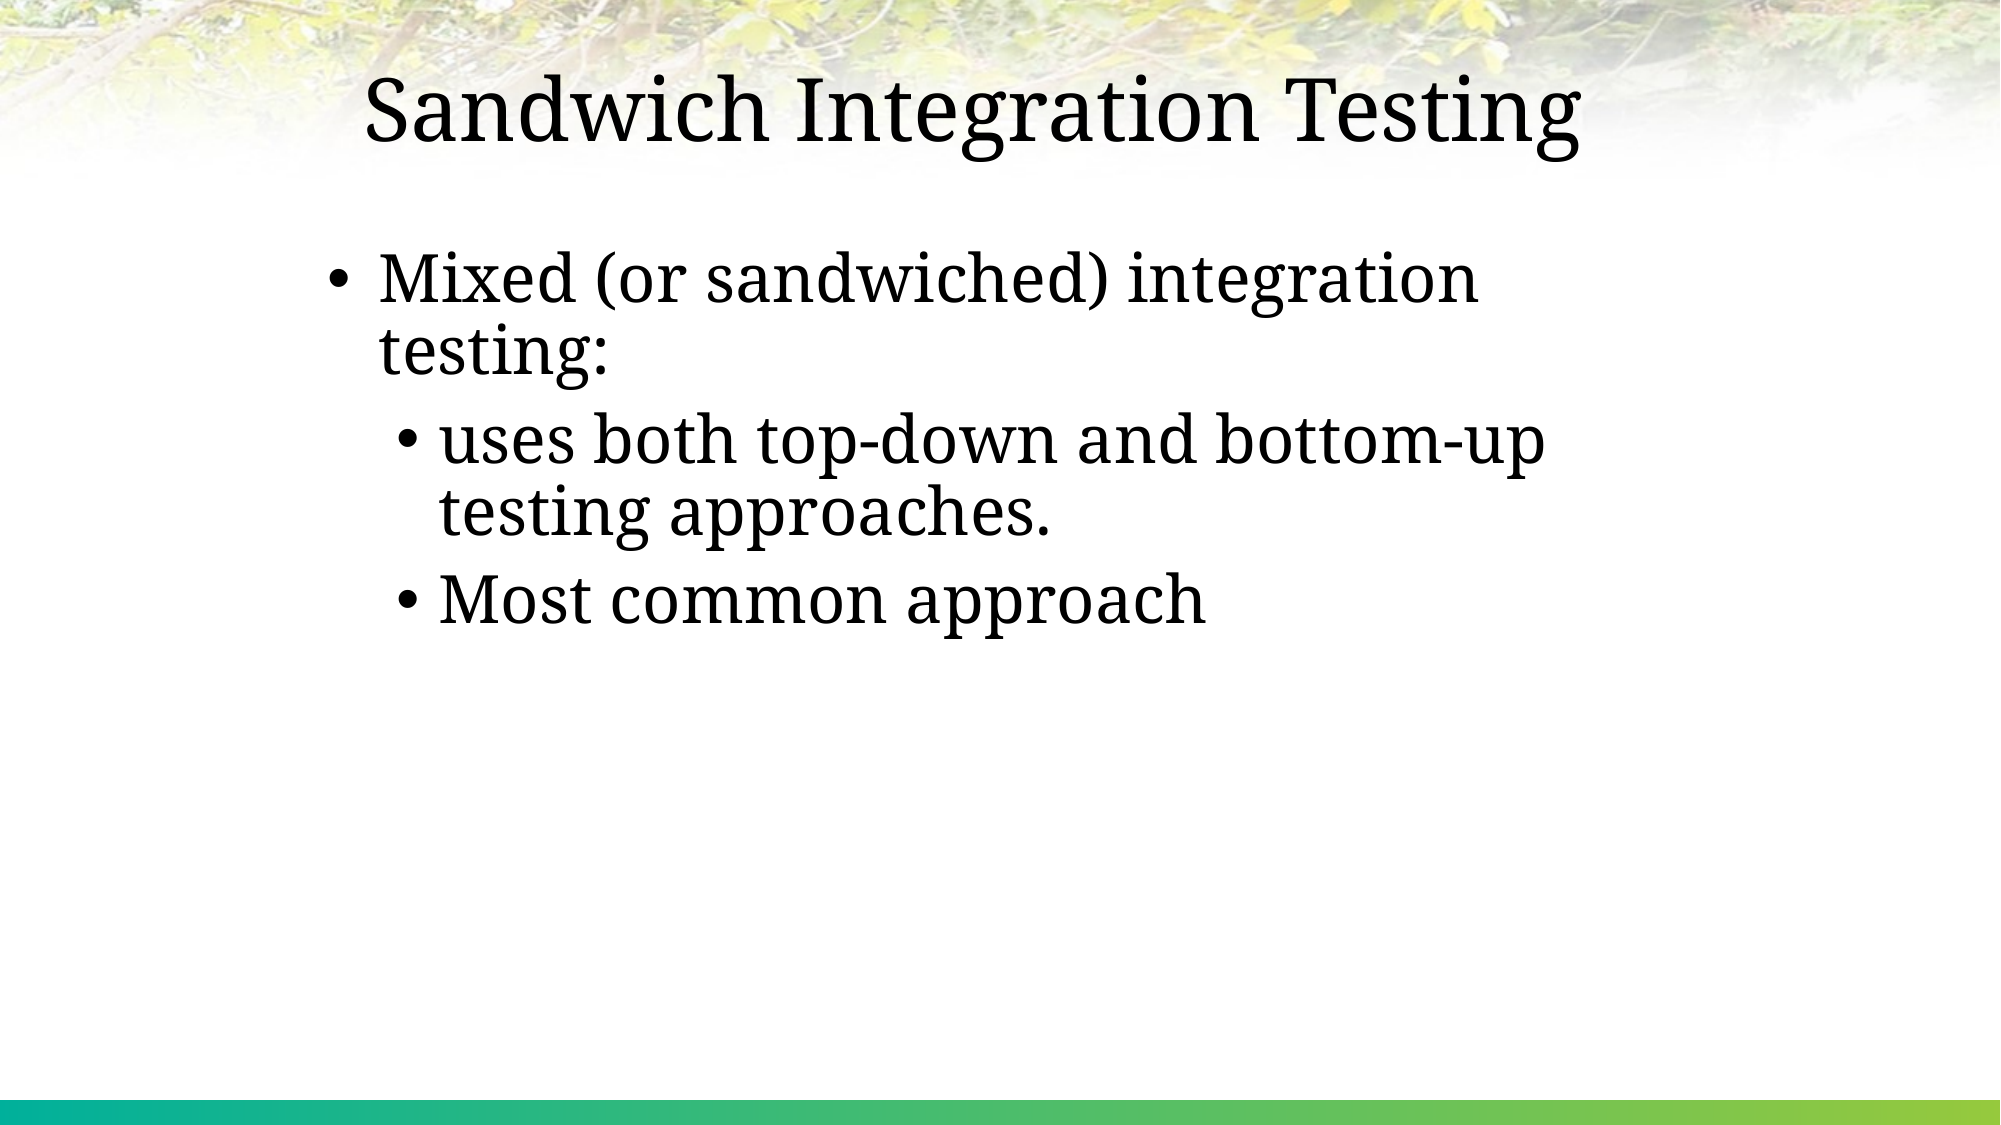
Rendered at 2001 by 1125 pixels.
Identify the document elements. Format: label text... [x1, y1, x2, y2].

picture [0, 0, 2000, 182]
list Mixed (or sandwiched) integration testing: uses both top-down and bottom-up testing approaches. Most common approach [324, 237, 1675, 1010]
title Sandwich Integration Testing [360, 27, 1640, 200]
